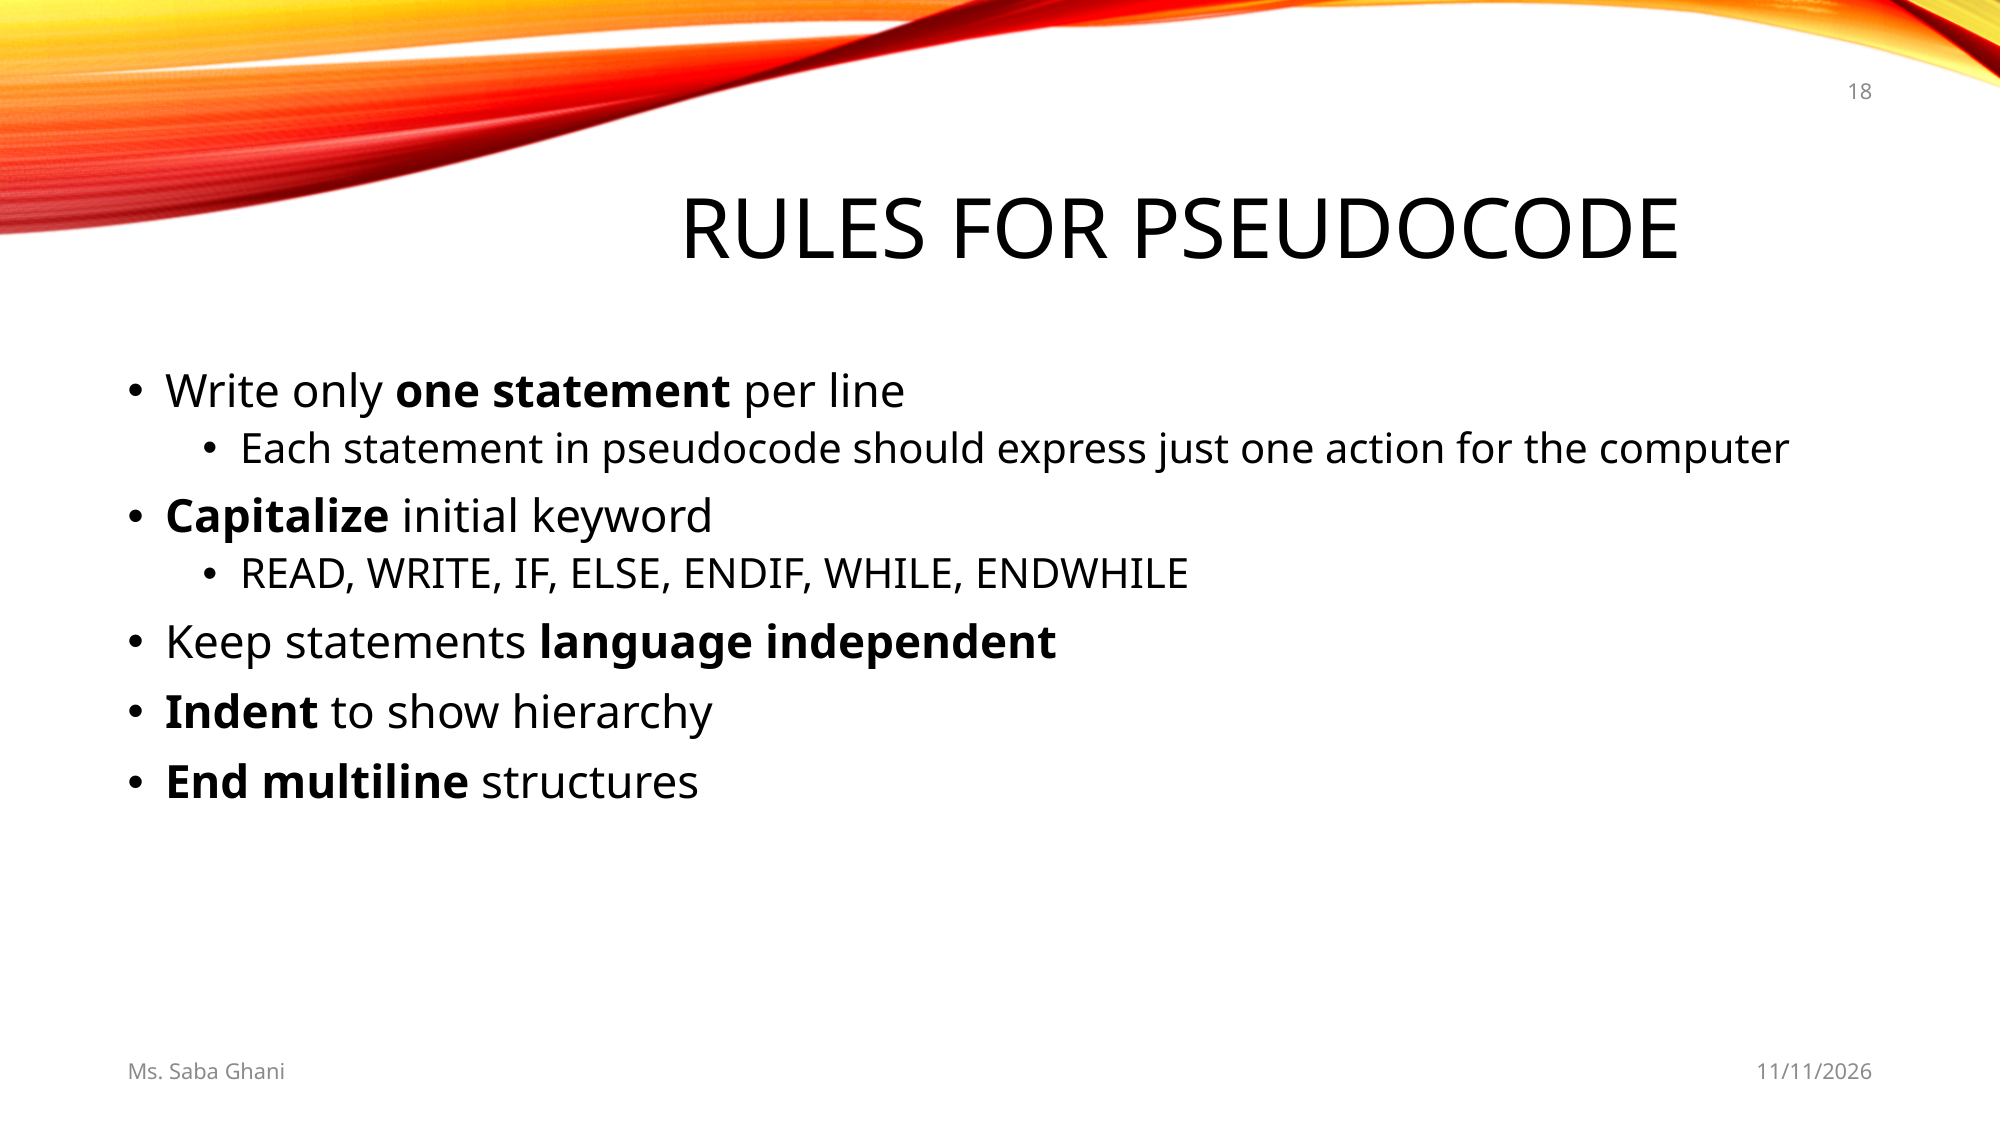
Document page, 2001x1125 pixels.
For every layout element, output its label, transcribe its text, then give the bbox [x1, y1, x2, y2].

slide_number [1410, 1042, 1888, 1103]
list Write only one statement per line Each statement in pseudocode should express just one action for the computer Capitalize initial keyword READ, WRITE, IF, ELSE, ENDIF, WHILE, ENDWHILE Keep statements language independent Indent to show hierarchy End multiline structures [112, 360, 1888, 1021]
footer Ms. Saba Ghani [112, 1042, 1388, 1103]
title Rules for Pseudocode [474, 125, 1888, 338]
picture [0, 0, 2000, 237]
slide_number 18 [1437, 62, 1888, 123]
